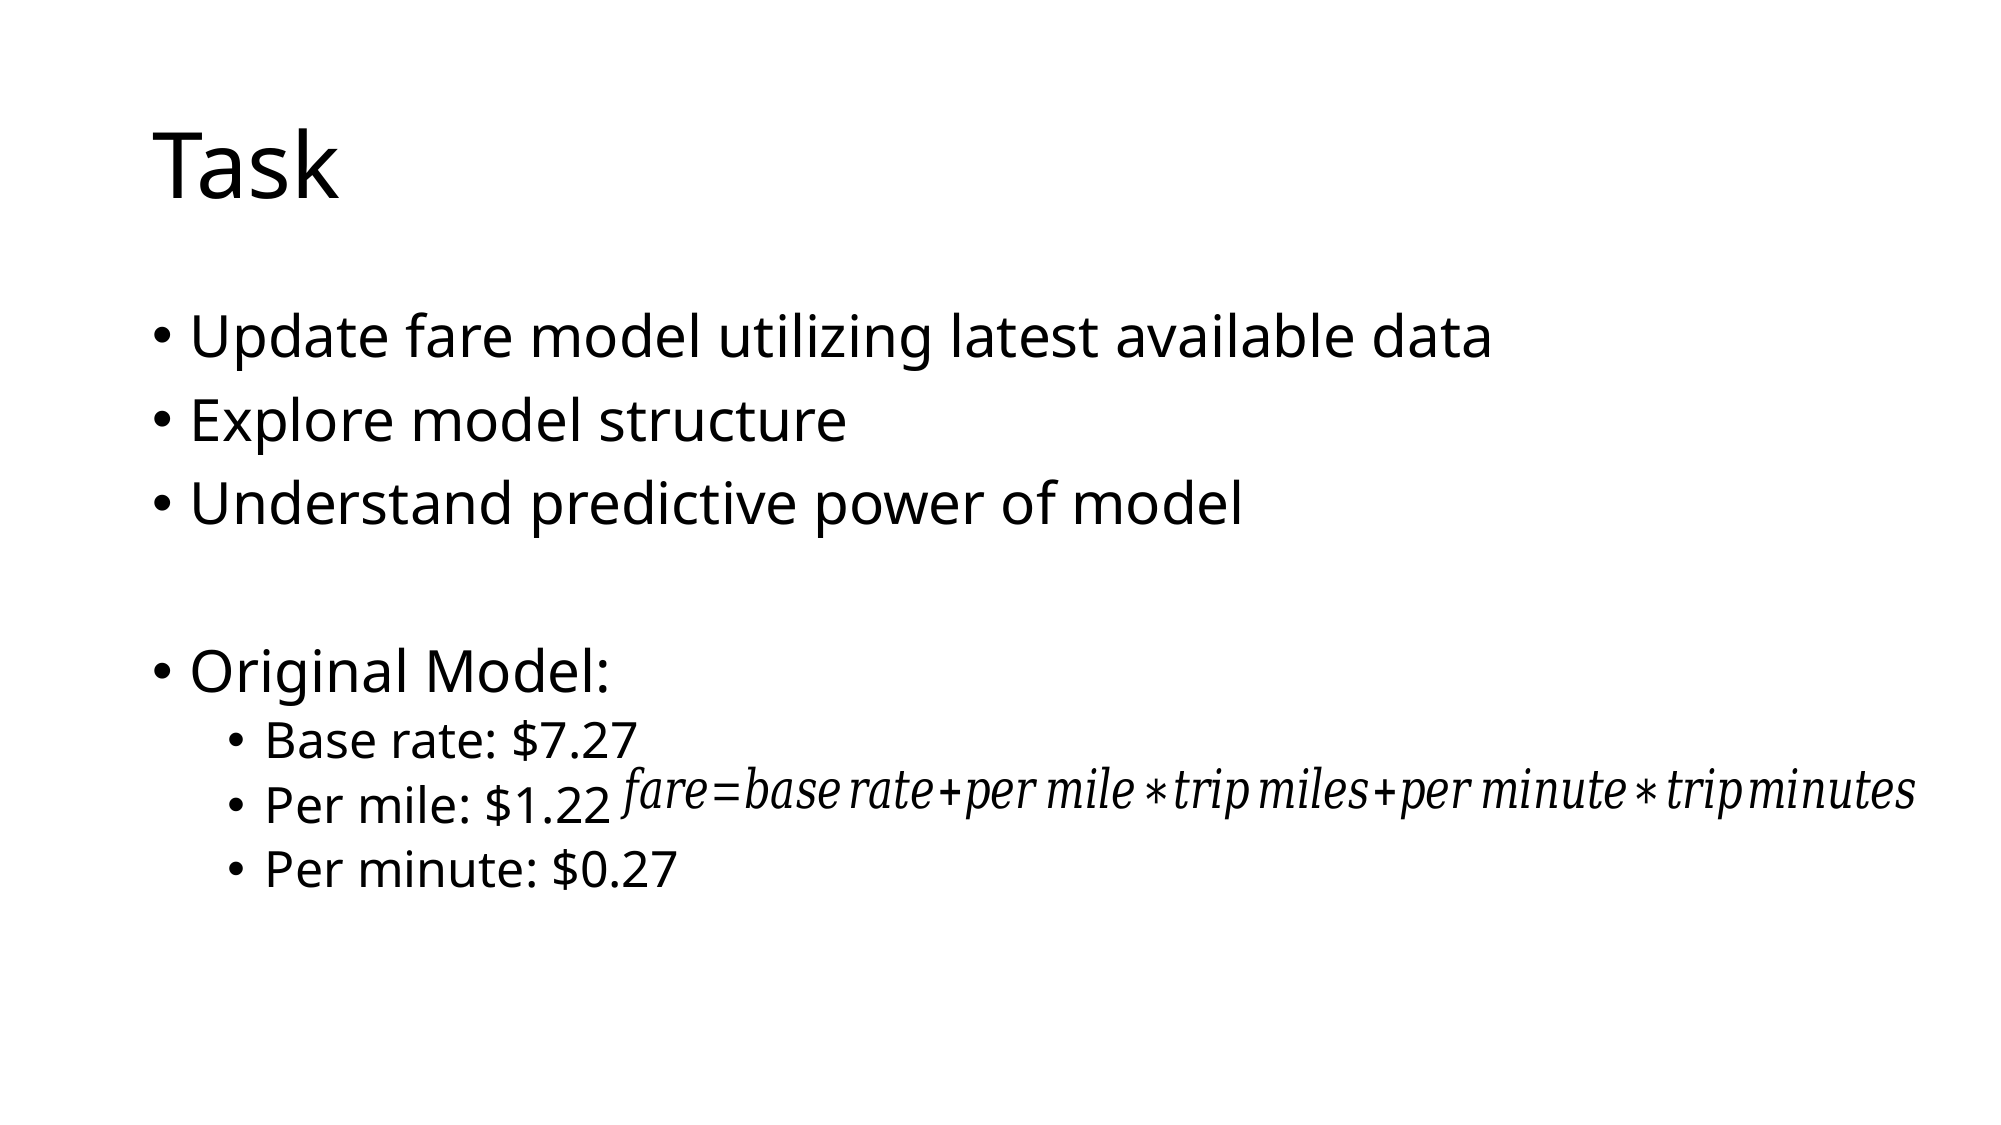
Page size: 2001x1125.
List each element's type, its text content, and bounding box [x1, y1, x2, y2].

title Task [137, 59, 1863, 278]
list Update fare model utilizing latest available data Explore model structure Understand predictive power of model Original Model: Base rate: $7.27 Per mile: $1.22 Per minute: $0.27 [137, 299, 1863, 1014]
